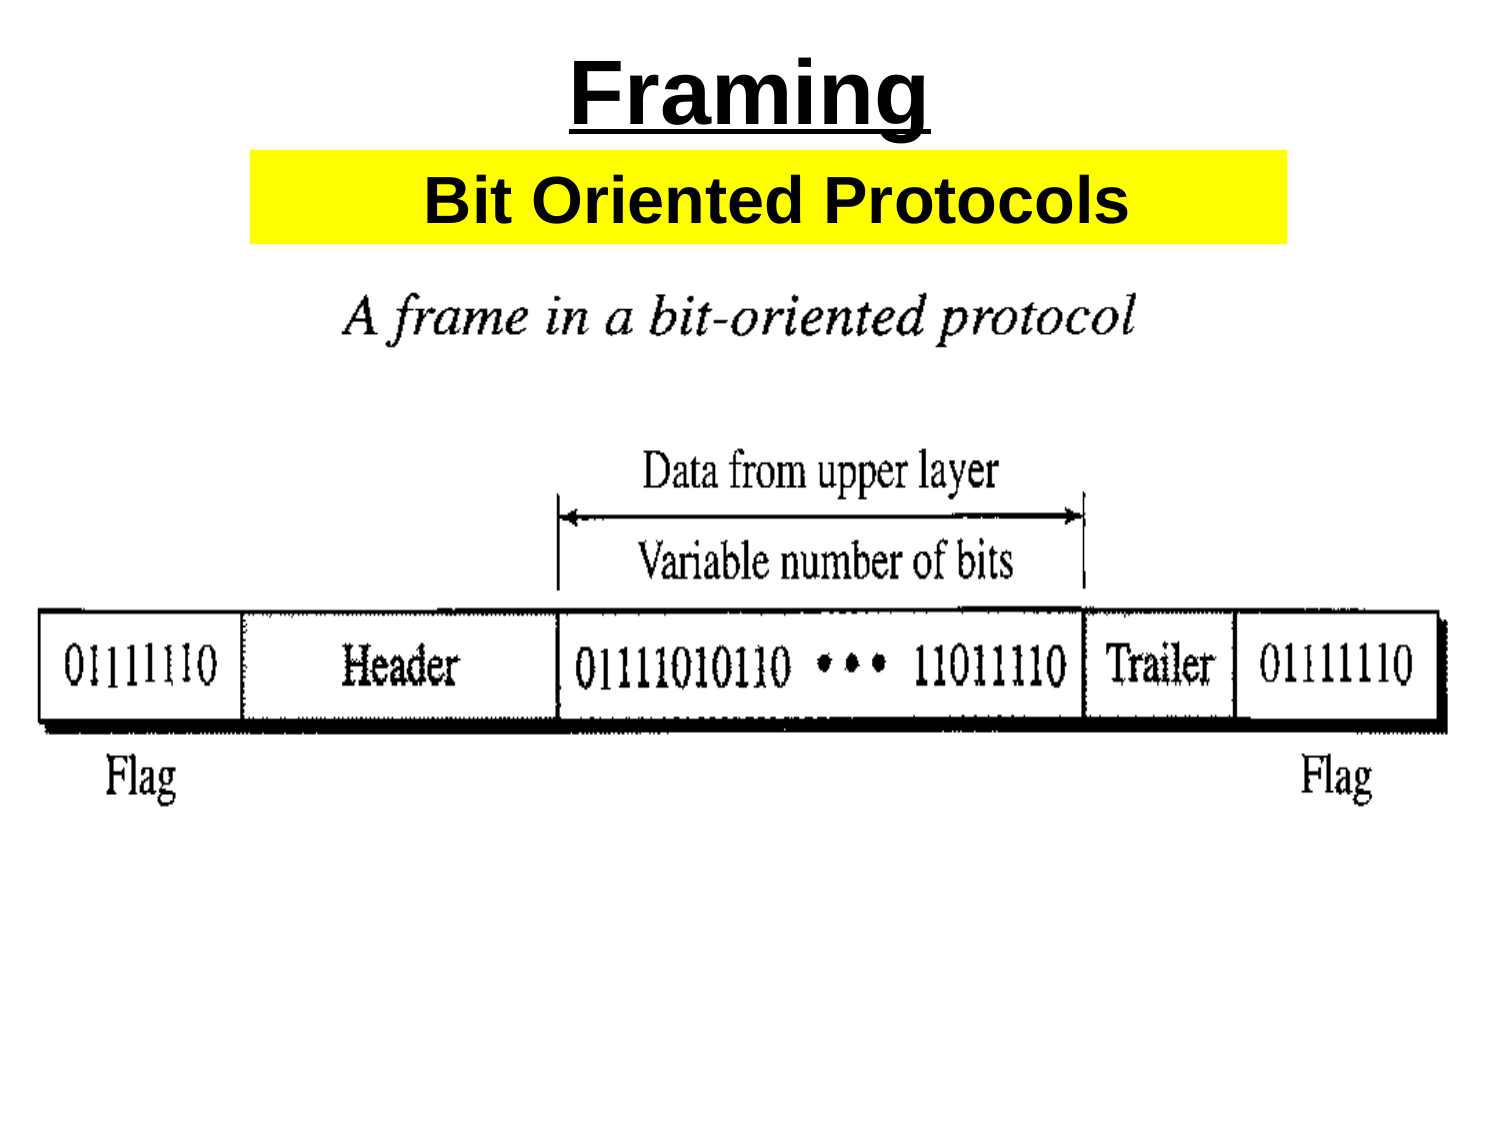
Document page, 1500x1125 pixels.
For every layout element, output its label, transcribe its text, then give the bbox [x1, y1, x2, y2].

text_box Bit Oriented Protocols [249, 149, 1288, 245]
text_box Framing [112, 24, 1388, 213]
picture [16, 389, 1463, 863]
picture [338, 274, 1162, 357]
